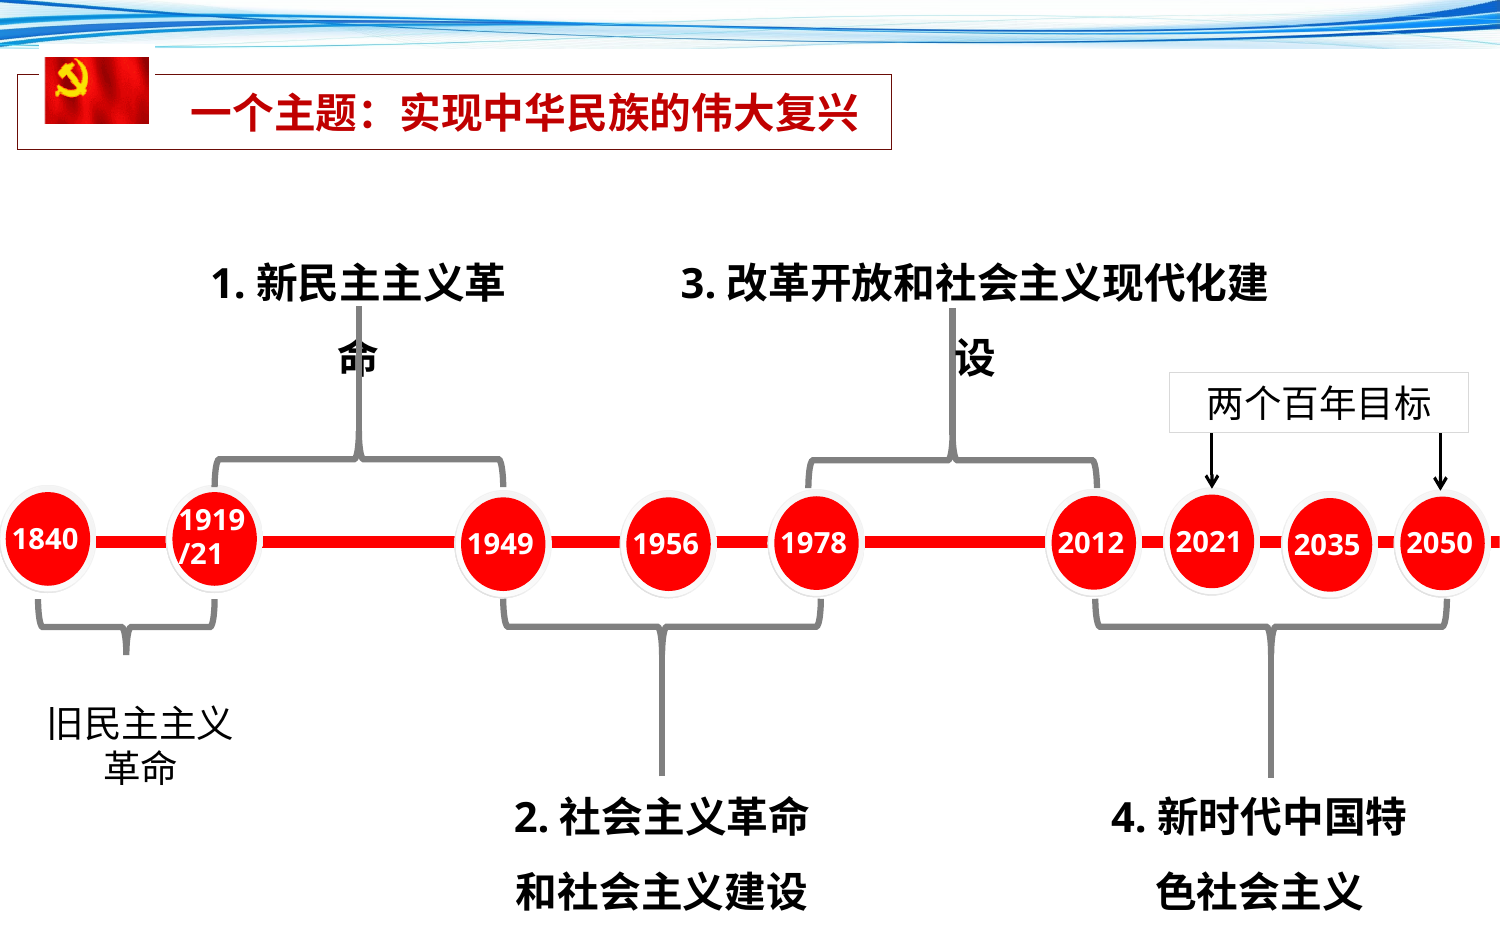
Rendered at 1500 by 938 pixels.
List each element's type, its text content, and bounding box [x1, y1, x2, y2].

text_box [17, 44, 898, 150]
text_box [436, 490, 573, 599]
text_box [573, 535, 602, 549]
text_box [1094, 598, 1448, 651]
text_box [148, 484, 285, 594]
text_box [887, 535, 1027, 549]
text_box 两个百年目标 [1169, 372, 1469, 433]
text_box [807, 435, 1098, 489]
text_box [739, 535, 749, 549]
text_box 1.新民主主义革命 [170, 231, 547, 382]
picture [0, 45, 17, 49]
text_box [1145, 487, 1282, 596]
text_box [602, 490, 739, 599]
text_box [502, 598, 822, 649]
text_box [749, 488, 887, 598]
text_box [1376, 489, 1500, 598]
text_box 3.改革开放和社会主义现代化建设 [642, 232, 1308, 383]
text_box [1263, 490, 1400, 599]
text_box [0, 484, 118, 594]
text_box 旧民主主义革命 [17, 693, 264, 798]
text_box [37, 599, 216, 656]
text_box [214, 434, 504, 488]
text_box [118, 535, 148, 549]
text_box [1027, 488, 1164, 597]
text_box 2.社会主义革命和社会主义建设 [476, 766, 848, 917]
picture [0, 0, 1500, 49]
text_box 4.新时代中国特色社会主义 [1078, 766, 1441, 917]
text_box [285, 535, 436, 549]
